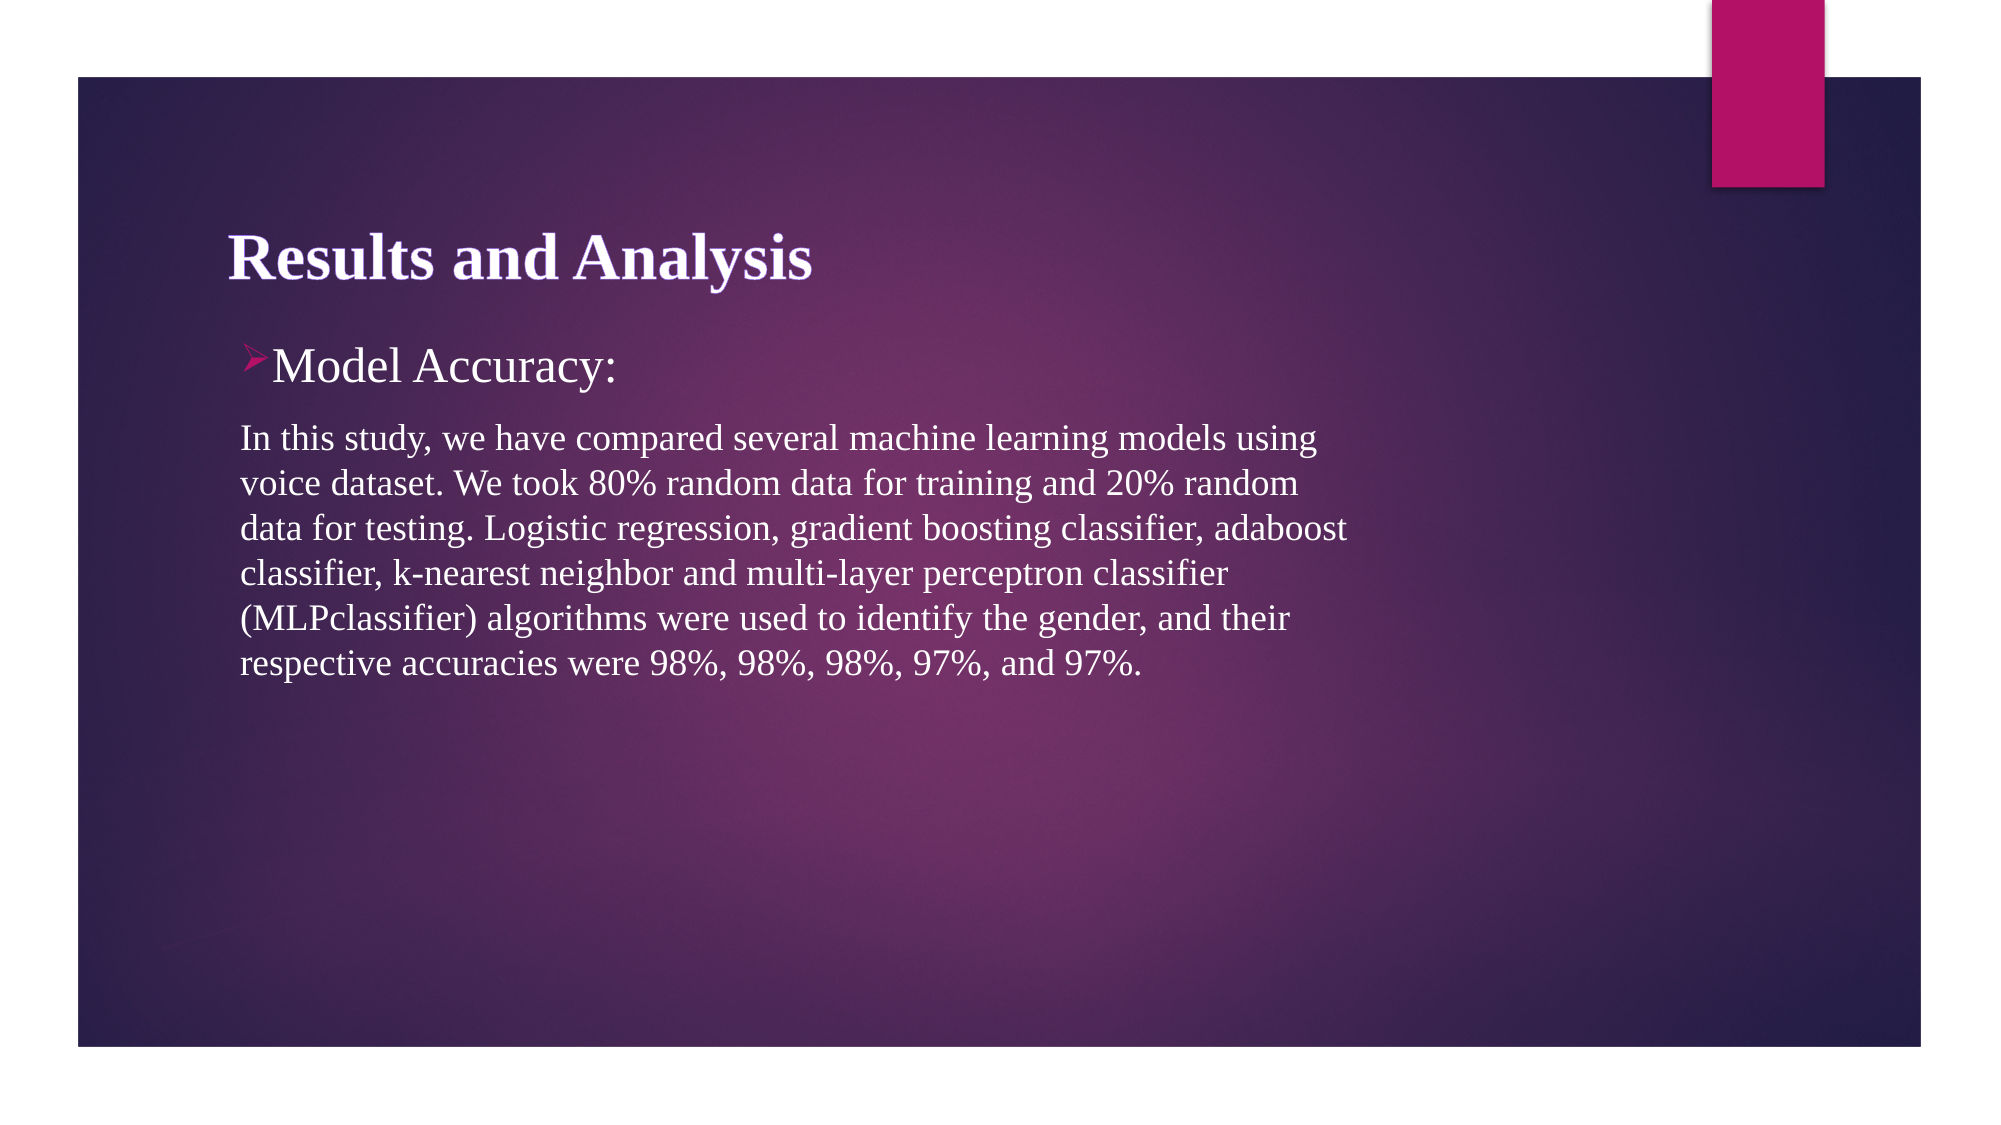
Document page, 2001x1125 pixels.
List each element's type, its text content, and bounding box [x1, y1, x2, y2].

title Results and Analysis [212, 125, 1025, 300]
subtitle Model Accuracy: In this study, we have compared several machine learning models using voice dataset. We took 80% random data for training and 20% random data for testing. Logistic regression, gradient boosting classifier, adaboost classifier, k-nearest neighbor and multi-layer perceptron classifier (MLPclassifier) algorithms were used to identify the gender, and their respective accuracies were 98%, 98%, 98%, 97%, and 97%. [225, 324, 1375, 813]
